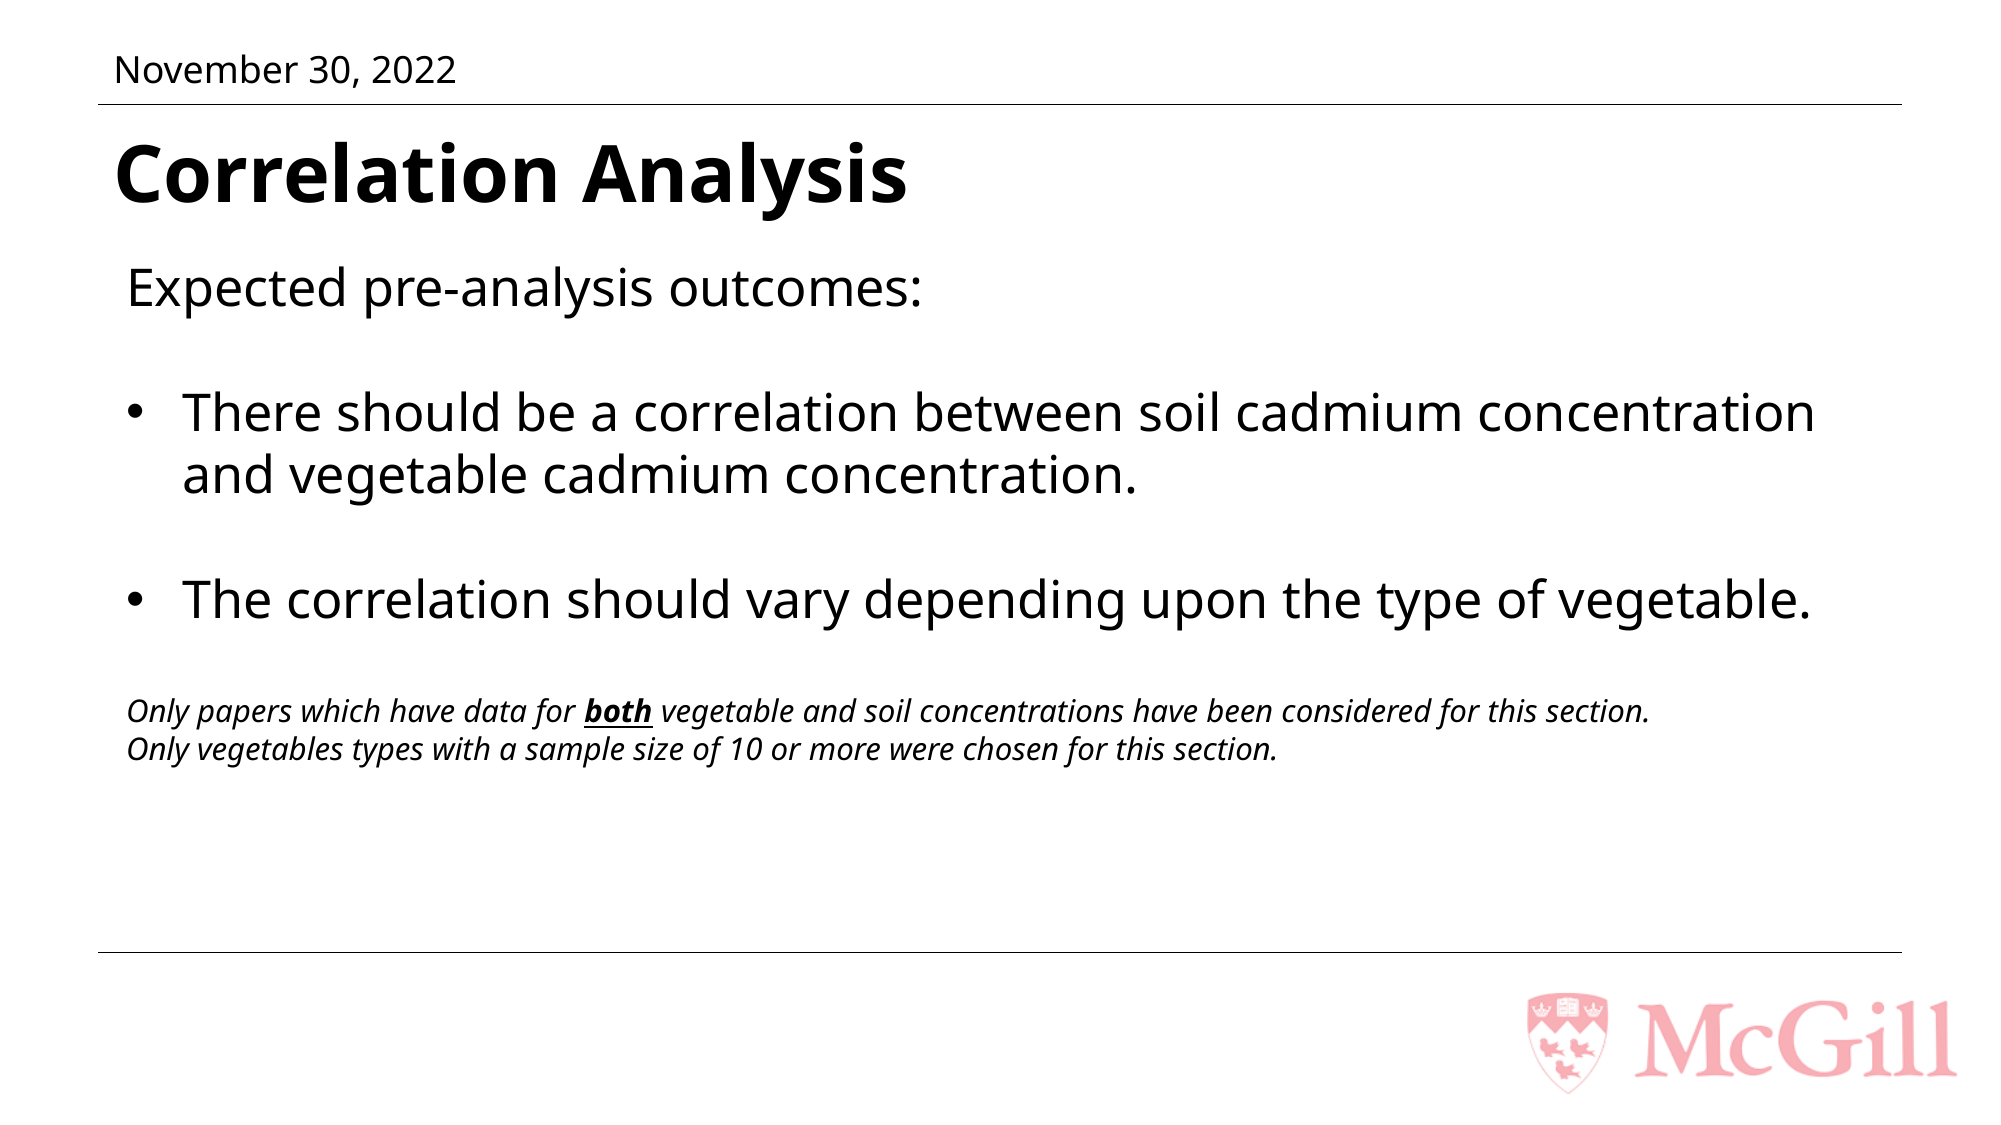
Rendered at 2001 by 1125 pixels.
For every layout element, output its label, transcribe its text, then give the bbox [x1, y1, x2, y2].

title Correlation Analysis [98, 107, 1824, 248]
text_box Expected pre-analysis outcomes: There should be a correlation between soil cadmium concentration and vegetable cadmium concentration. The correlation should vary depending upon the type of vegetable. Only papers which have data for both vegetable and soil concentrations have been considered for this section. Only vegetables types with a sample size of 10 or more were chosen for this section. [111, 247, 1848, 774]
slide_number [98, 38, 549, 99]
picture [1487, 958, 2000, 1125]
